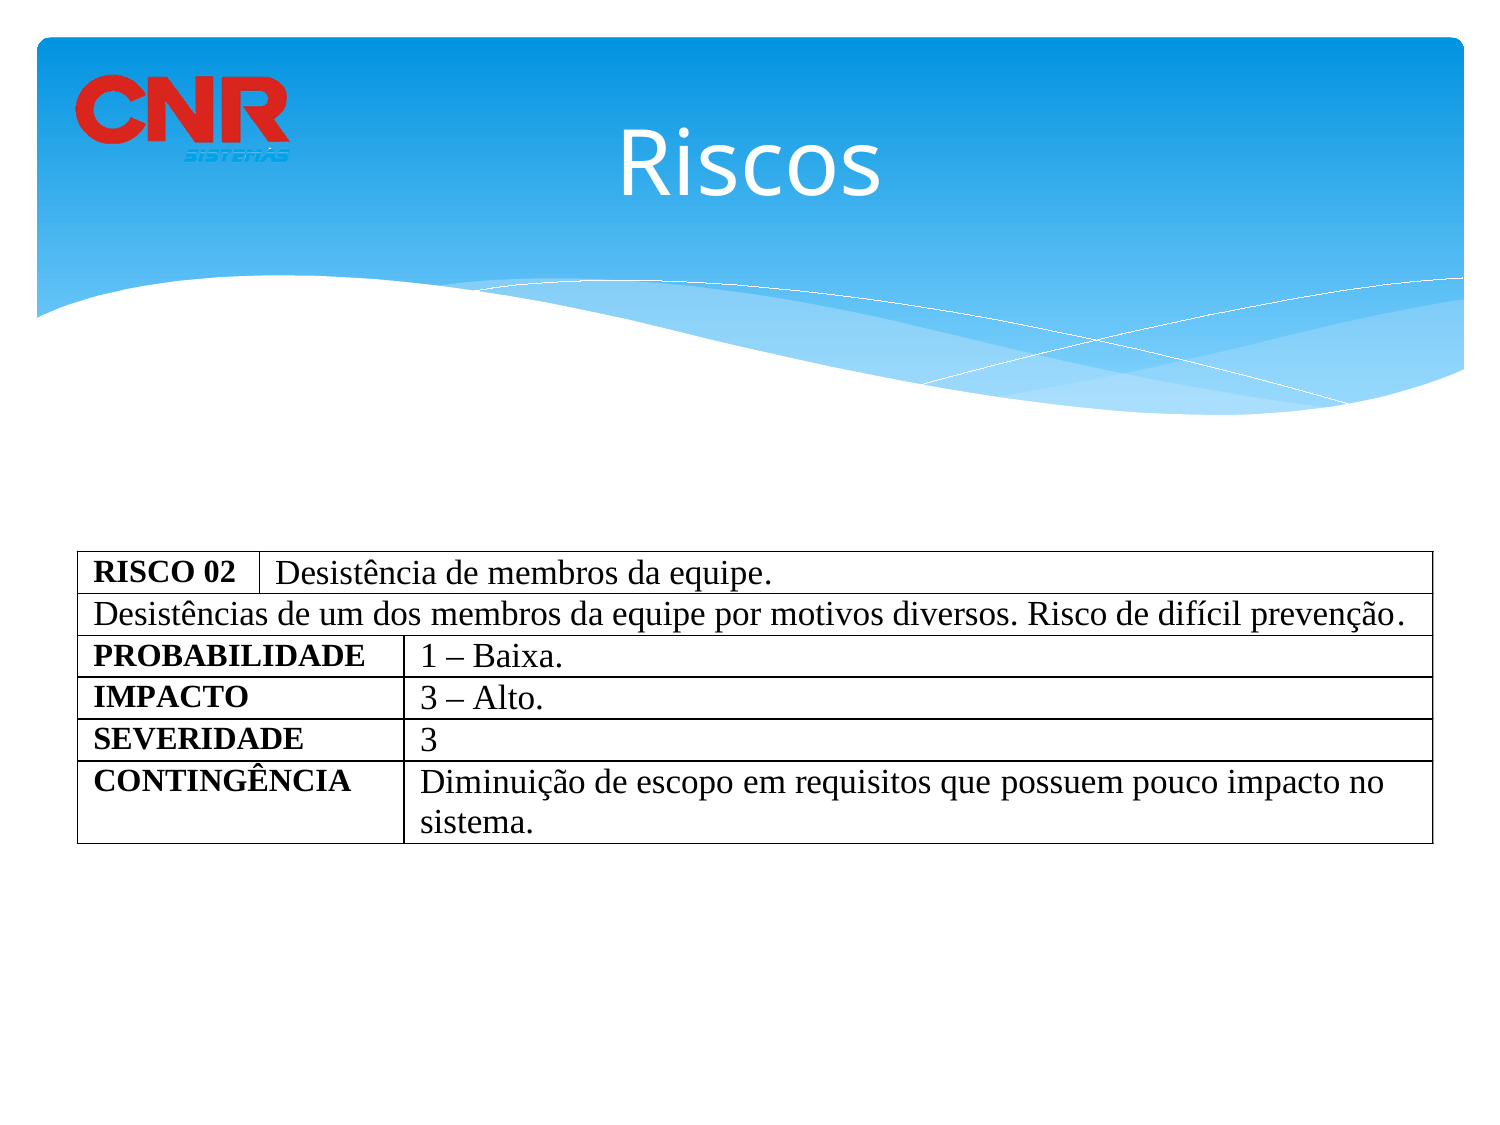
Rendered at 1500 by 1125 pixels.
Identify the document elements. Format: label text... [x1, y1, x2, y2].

picture [65, 75, 302, 173]
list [76, 550, 1434, 886]
title Riscos [75, 55, 1425, 261]
